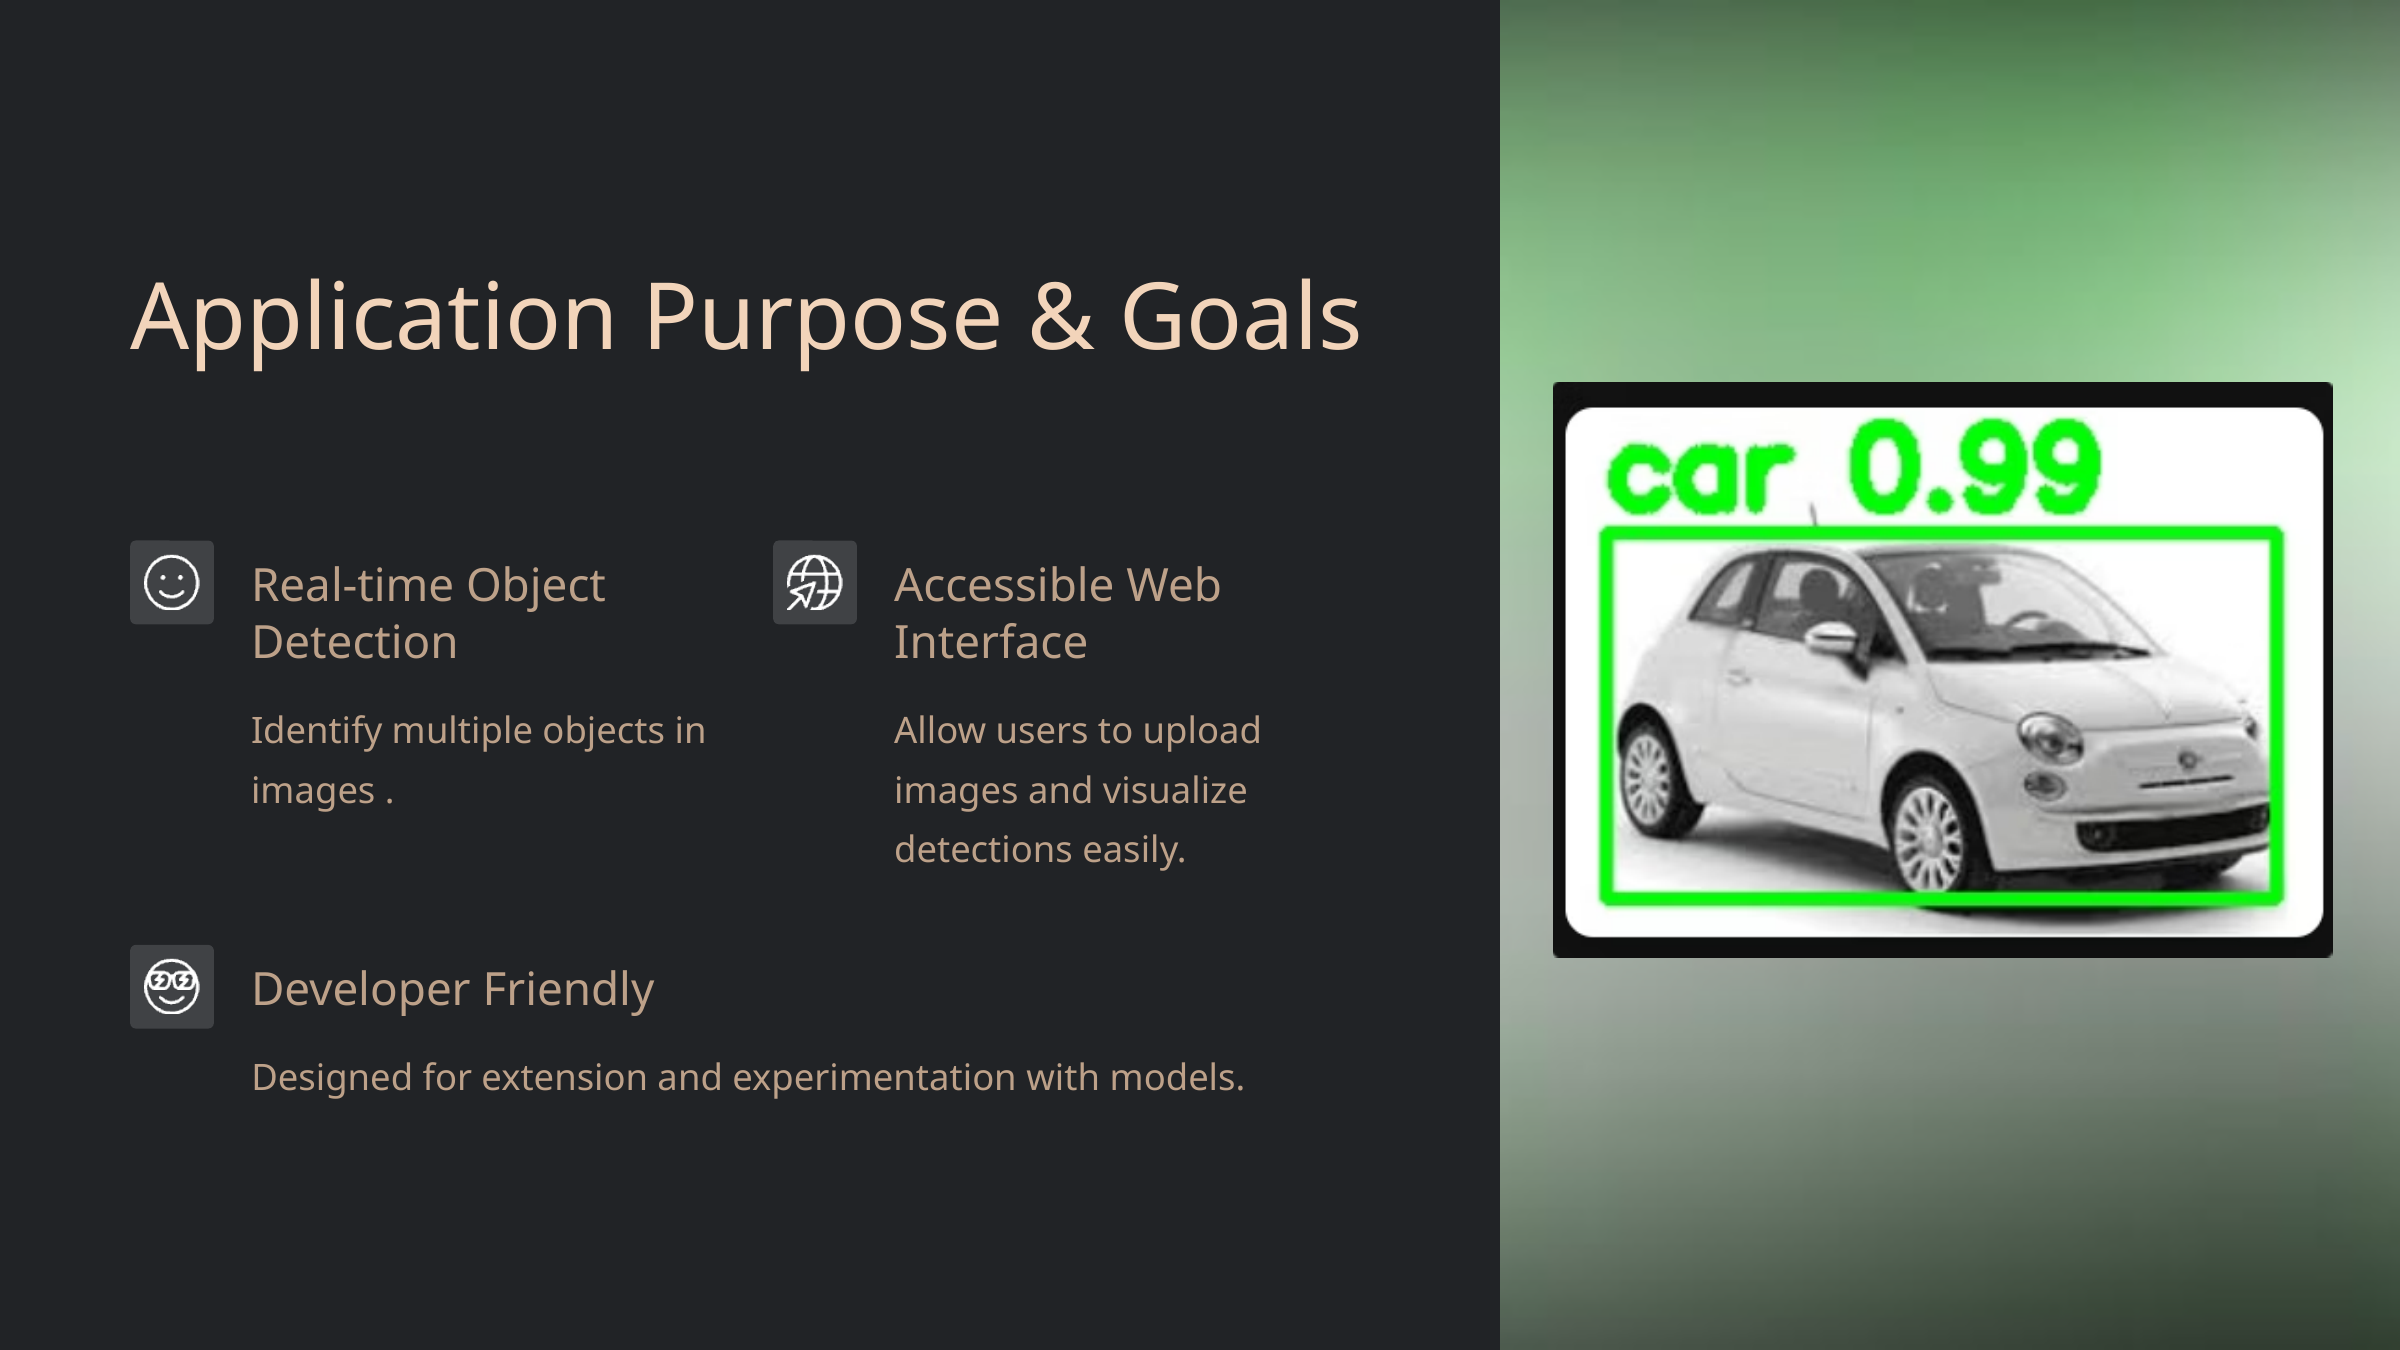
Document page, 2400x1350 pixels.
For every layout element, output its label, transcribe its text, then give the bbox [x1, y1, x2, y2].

picture [1499, 0, 2400, 1350]
picture [144, 547, 200, 618]
text_box Application Purpose & Goals [130, 252, 1370, 485]
text_box [130, 540, 214, 625]
text_box [130, 944, 214, 1029]
text_box Developer Friendly [251, 957, 717, 1016]
text_box Designed for extension and experimentation with models. [251, 1038, 1370, 1098]
text_box Real-time Object Detection [251, 553, 727, 670]
text_box [773, 540, 857, 625]
picture [144, 951, 200, 1022]
text_box Allow users to upload images and visualize detections easily. [894, 691, 1370, 871]
text_box Identify multiple objects in images . [251, 691, 727, 811]
picture [787, 547, 843, 618]
text_box Accessible Web Interface [894, 553, 1370, 670]
